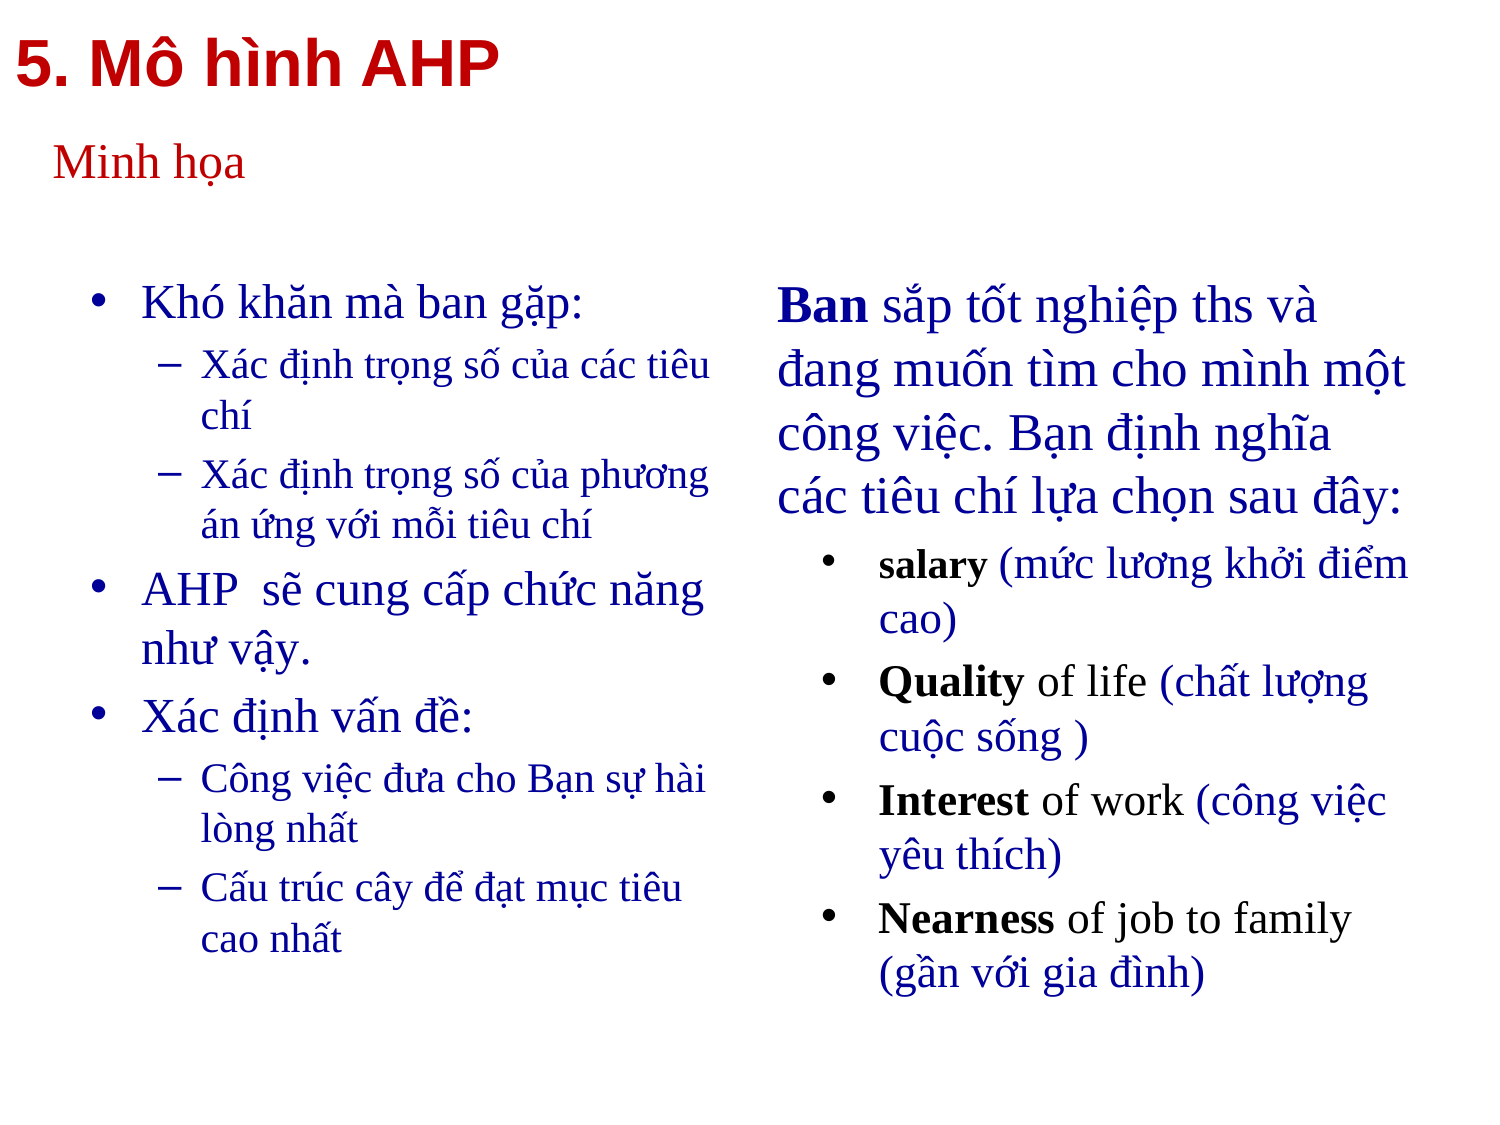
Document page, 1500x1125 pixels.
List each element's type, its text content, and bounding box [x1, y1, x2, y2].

list Ban sắp tốt nghiệp ths và đang muốn tìm cho mình một công việc. Bạn định nghĩa các tiêu chí lựa chọn sau đây: salary (mức lương khởi điểm cao) Quality of life (chất lượng cuộc sống ) Interest of work (công việc yêu thích) Nearness of job to family (gần với gia đình) [762, 262, 1425, 1005]
list Khó khăn mà ban gặp: Xác định trọng số của các tiêu chí Xác định trọng số của phương án ứng với mỗi tiêu chí AHP sẽ cung cấp chức năng như vậy. Xác định vấn đề: Công việc đưa cho Bạn sự hài lòng nhất Cấu trúc cây để đạt mục tiêu cao nhất [75, 262, 738, 1005]
text_box 5. Mô hình AHP [0, 0, 1350, 108]
text_box Minh họa [37, 121, 738, 196]
